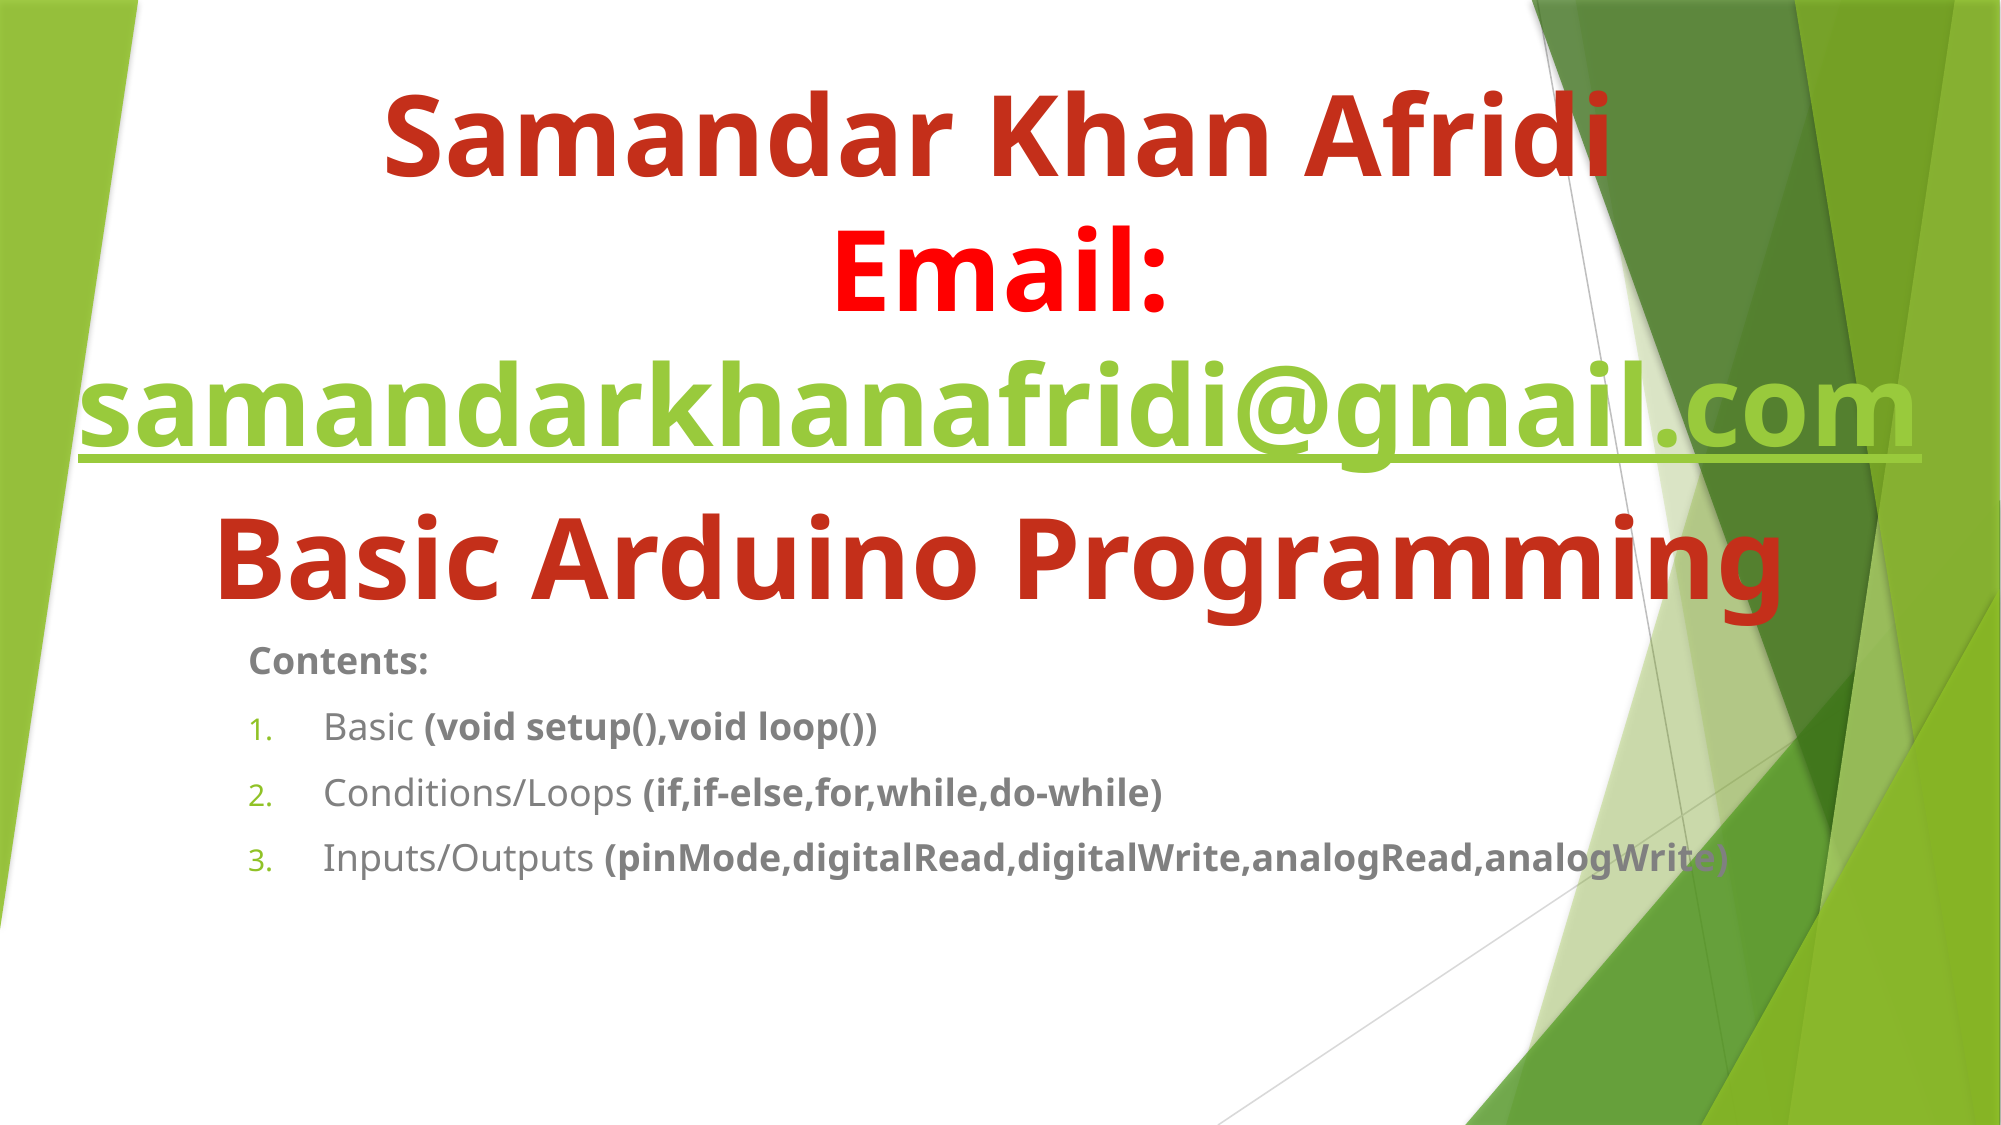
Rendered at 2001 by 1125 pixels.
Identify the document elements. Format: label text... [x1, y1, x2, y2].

subtitle Contents: Basic (void setup(),void loop()) Conditions/Loops (if,if-else,for,while,do-while) Inputs/Outputs (pinMode,digitalRead,digitalWrite,analogRead,analogWrite) [233, 629, 2000, 951]
title Samandar Khan Afridi Email: samandarkhanafridi@gmail.com Basic Arduino Programming [0, 0, 2000, 630]
